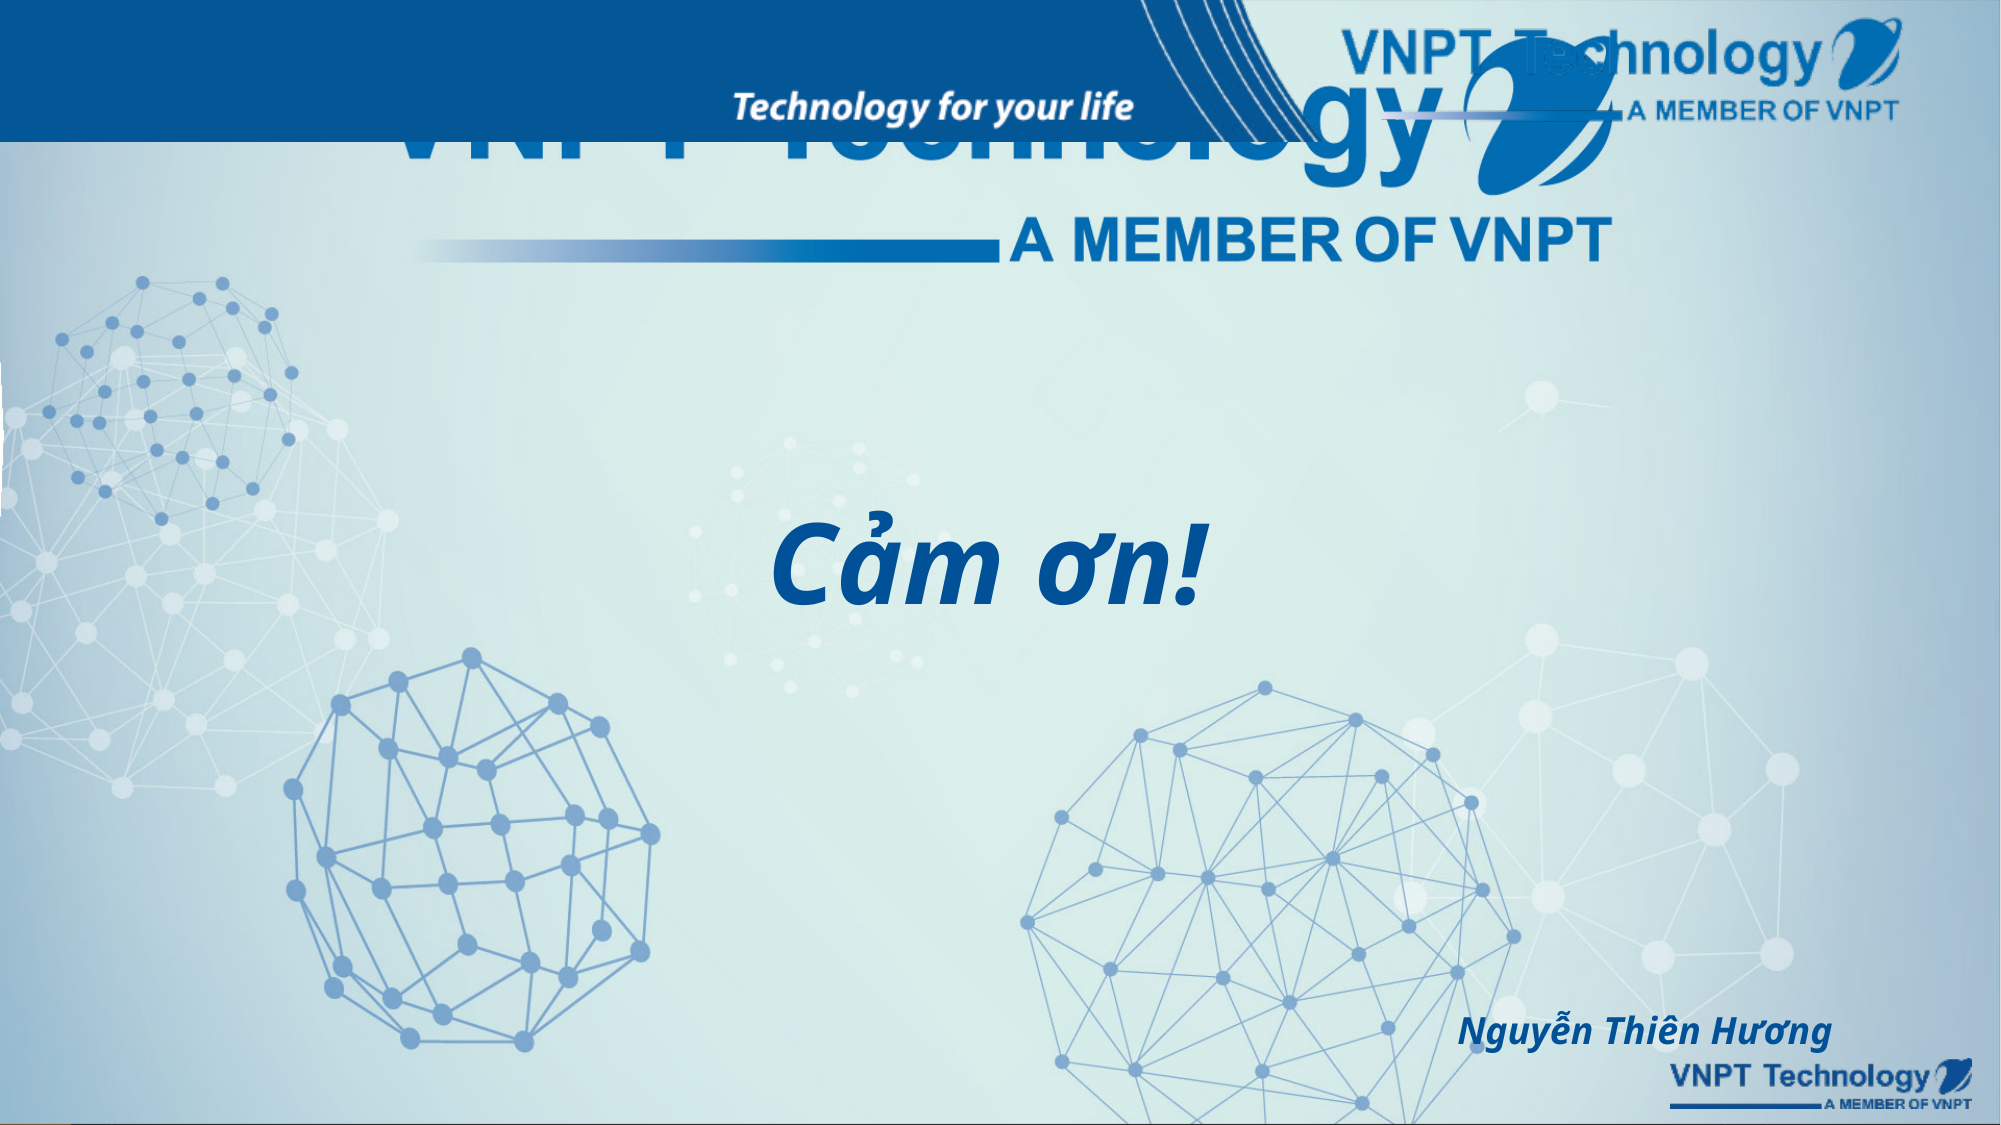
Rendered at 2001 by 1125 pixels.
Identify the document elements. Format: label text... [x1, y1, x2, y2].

text_box Cảm ơn! [120, 444, 1855, 675]
picture [0, 0, 2001, 1125]
text_box Nguyễn Thiên Hương [1304, 963, 1986, 1095]
